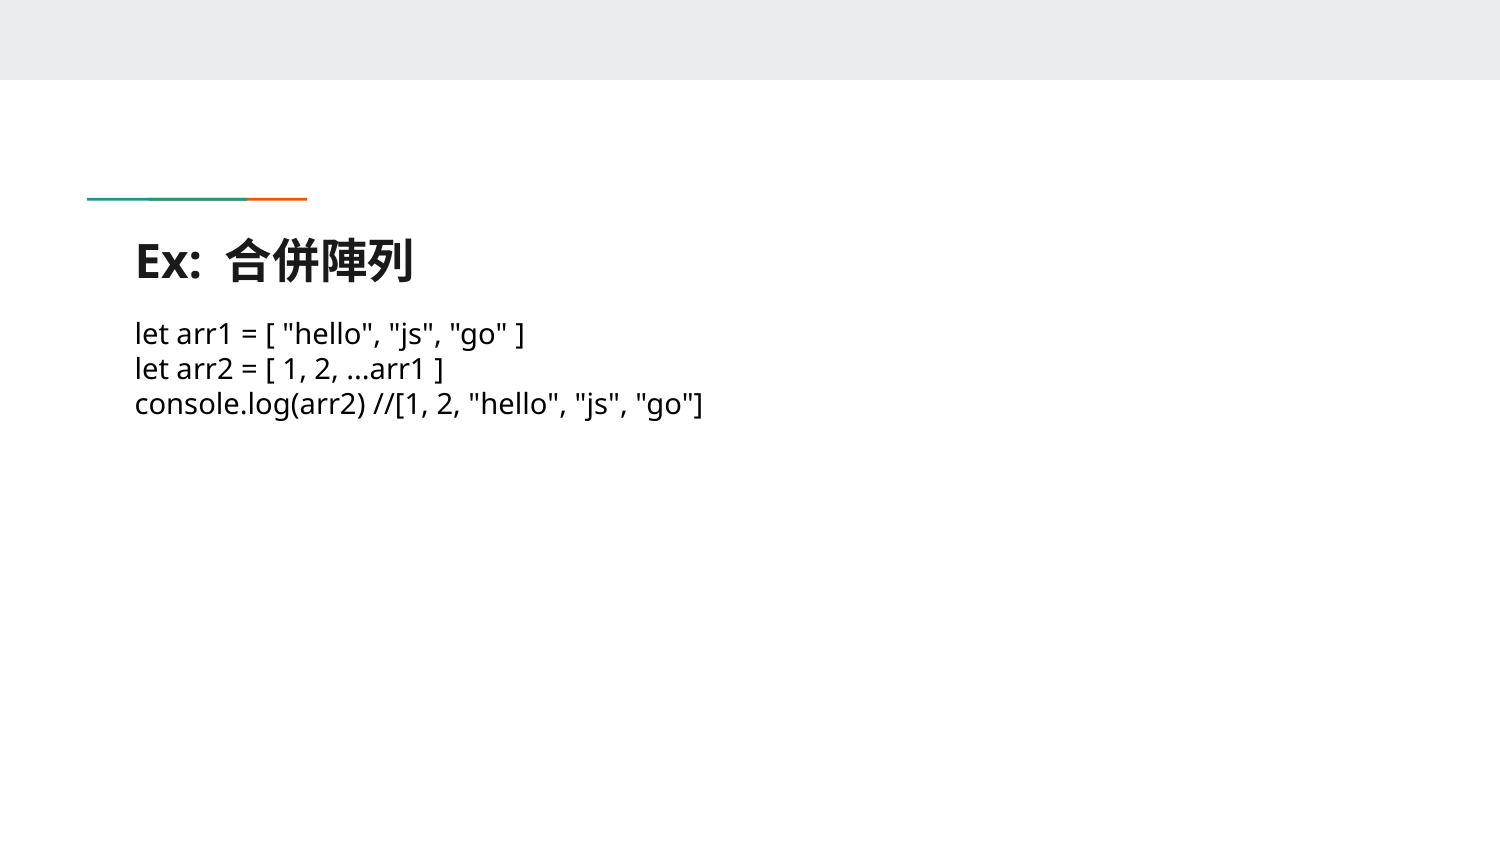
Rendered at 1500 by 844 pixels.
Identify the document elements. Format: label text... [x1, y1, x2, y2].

text_box let arr1 = [ "hello", "js", "go" ] let arr2 = [ 1, 2, ...arr1 ] console.log(arr2) //[1, 2, "hello", "js", "go"] [119, 300, 1032, 471]
title Ex: 合併陣列 [119, 216, 1381, 305]
